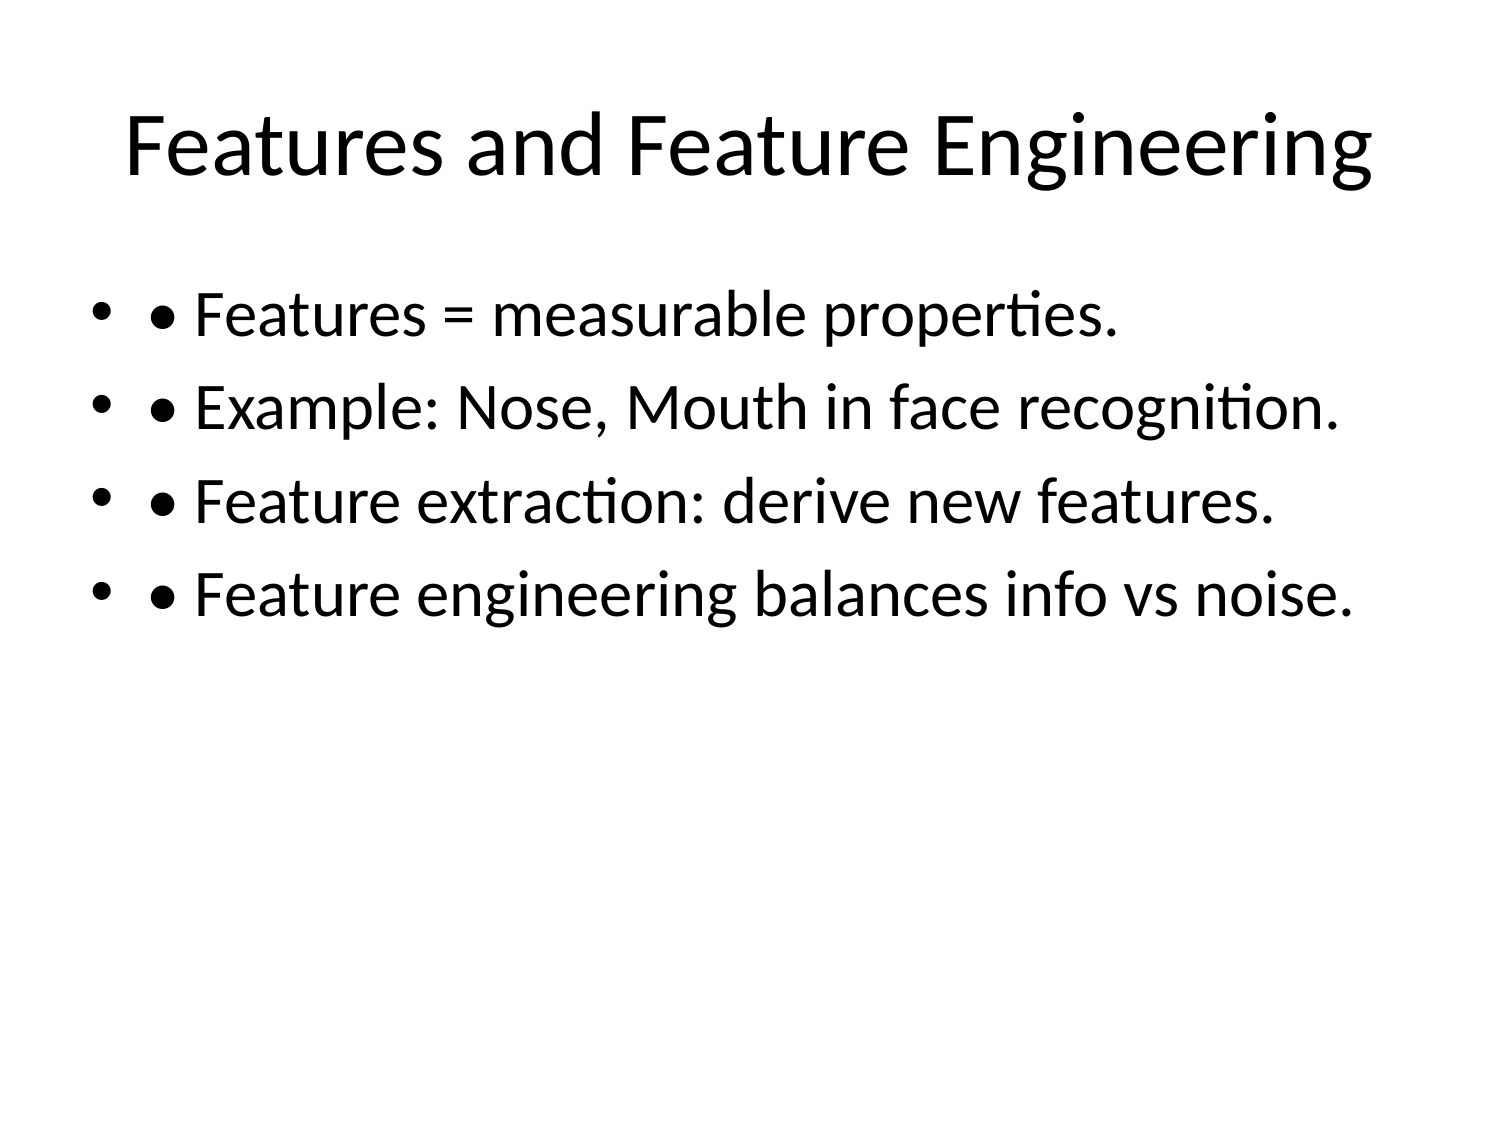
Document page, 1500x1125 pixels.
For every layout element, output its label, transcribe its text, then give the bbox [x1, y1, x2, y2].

list • Features = measurable properties. • Example: Nose, Mouth in face recognition. • Feature extraction: derive new features. • Feature engineering balances info vs noise. [75, 262, 1425, 1005]
title Features and Feature Engineering [75, 45, 1425, 233]
